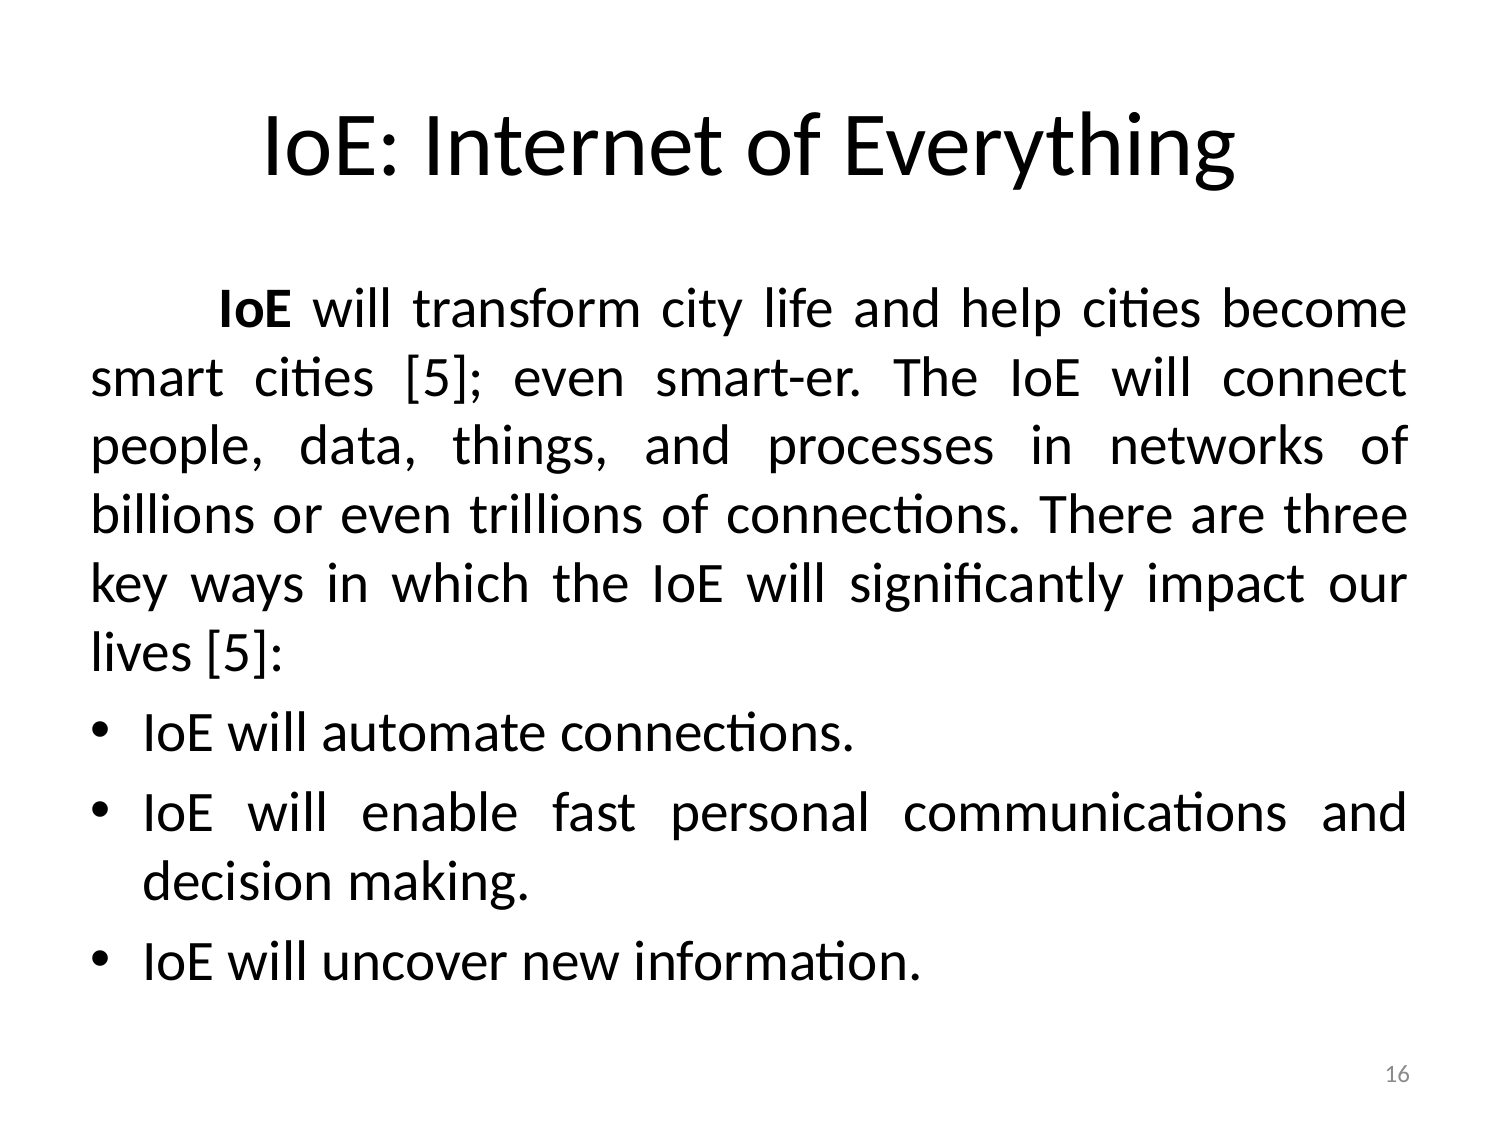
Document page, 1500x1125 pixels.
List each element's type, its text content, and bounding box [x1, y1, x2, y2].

slide_number 16 [1074, 1042, 1425, 1103]
title IoE: Internet of Everything [75, 45, 1425, 233]
list IoE will transform city life and help cities become smart cities [5]; even smart-er. The IoE will connect people, data, things, and processes in networks of billions or even trillions of connections. There are three key ways in which the IoE will significantly impact our lives [5]: IoE will automate connections. IoE will enable fast personal communications and decision making. IoE will uncover new information. [75, 262, 1425, 1005]
